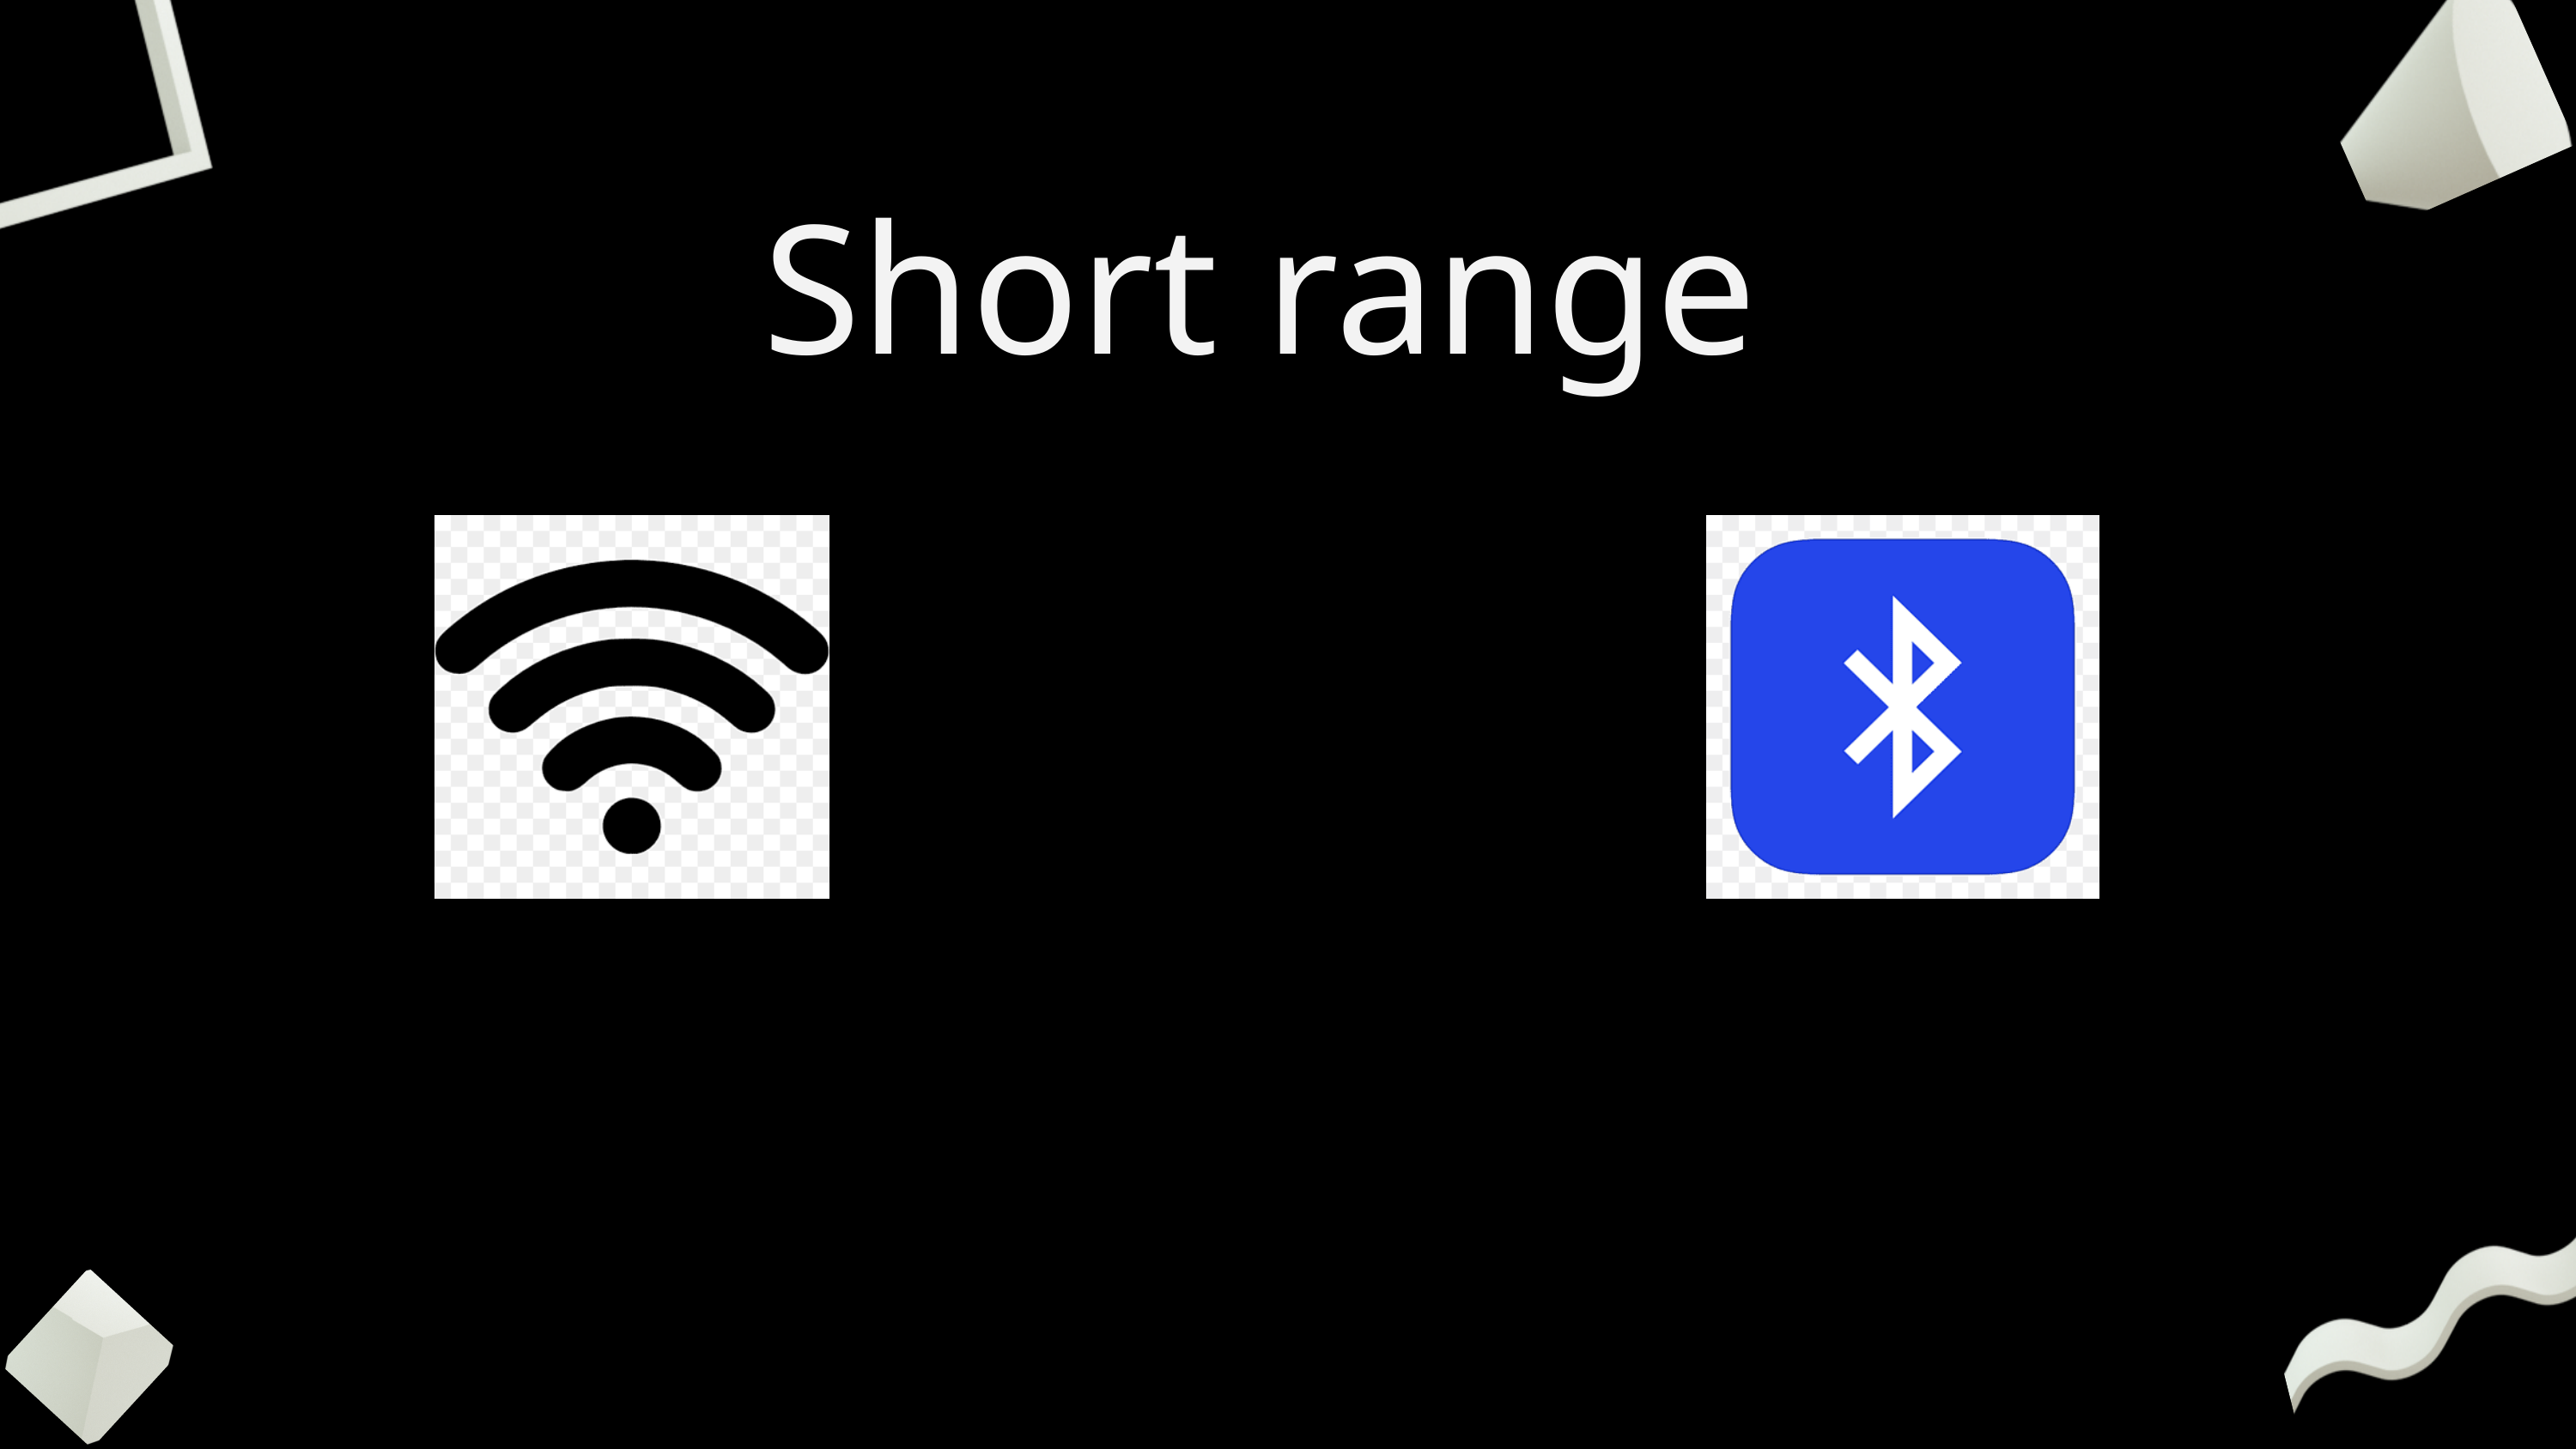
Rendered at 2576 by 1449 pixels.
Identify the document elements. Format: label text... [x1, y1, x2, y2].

text_box [0, 0, 216, 240]
text_box [2303, 0, 2576, 232]
picture [434, 515, 830, 899]
text_box [2260, 1200, 2576, 1448]
text_box Short range [378, 192, 2142, 390]
text_box [0, 1267, 181, 1449]
picture [1706, 515, 2099, 899]
